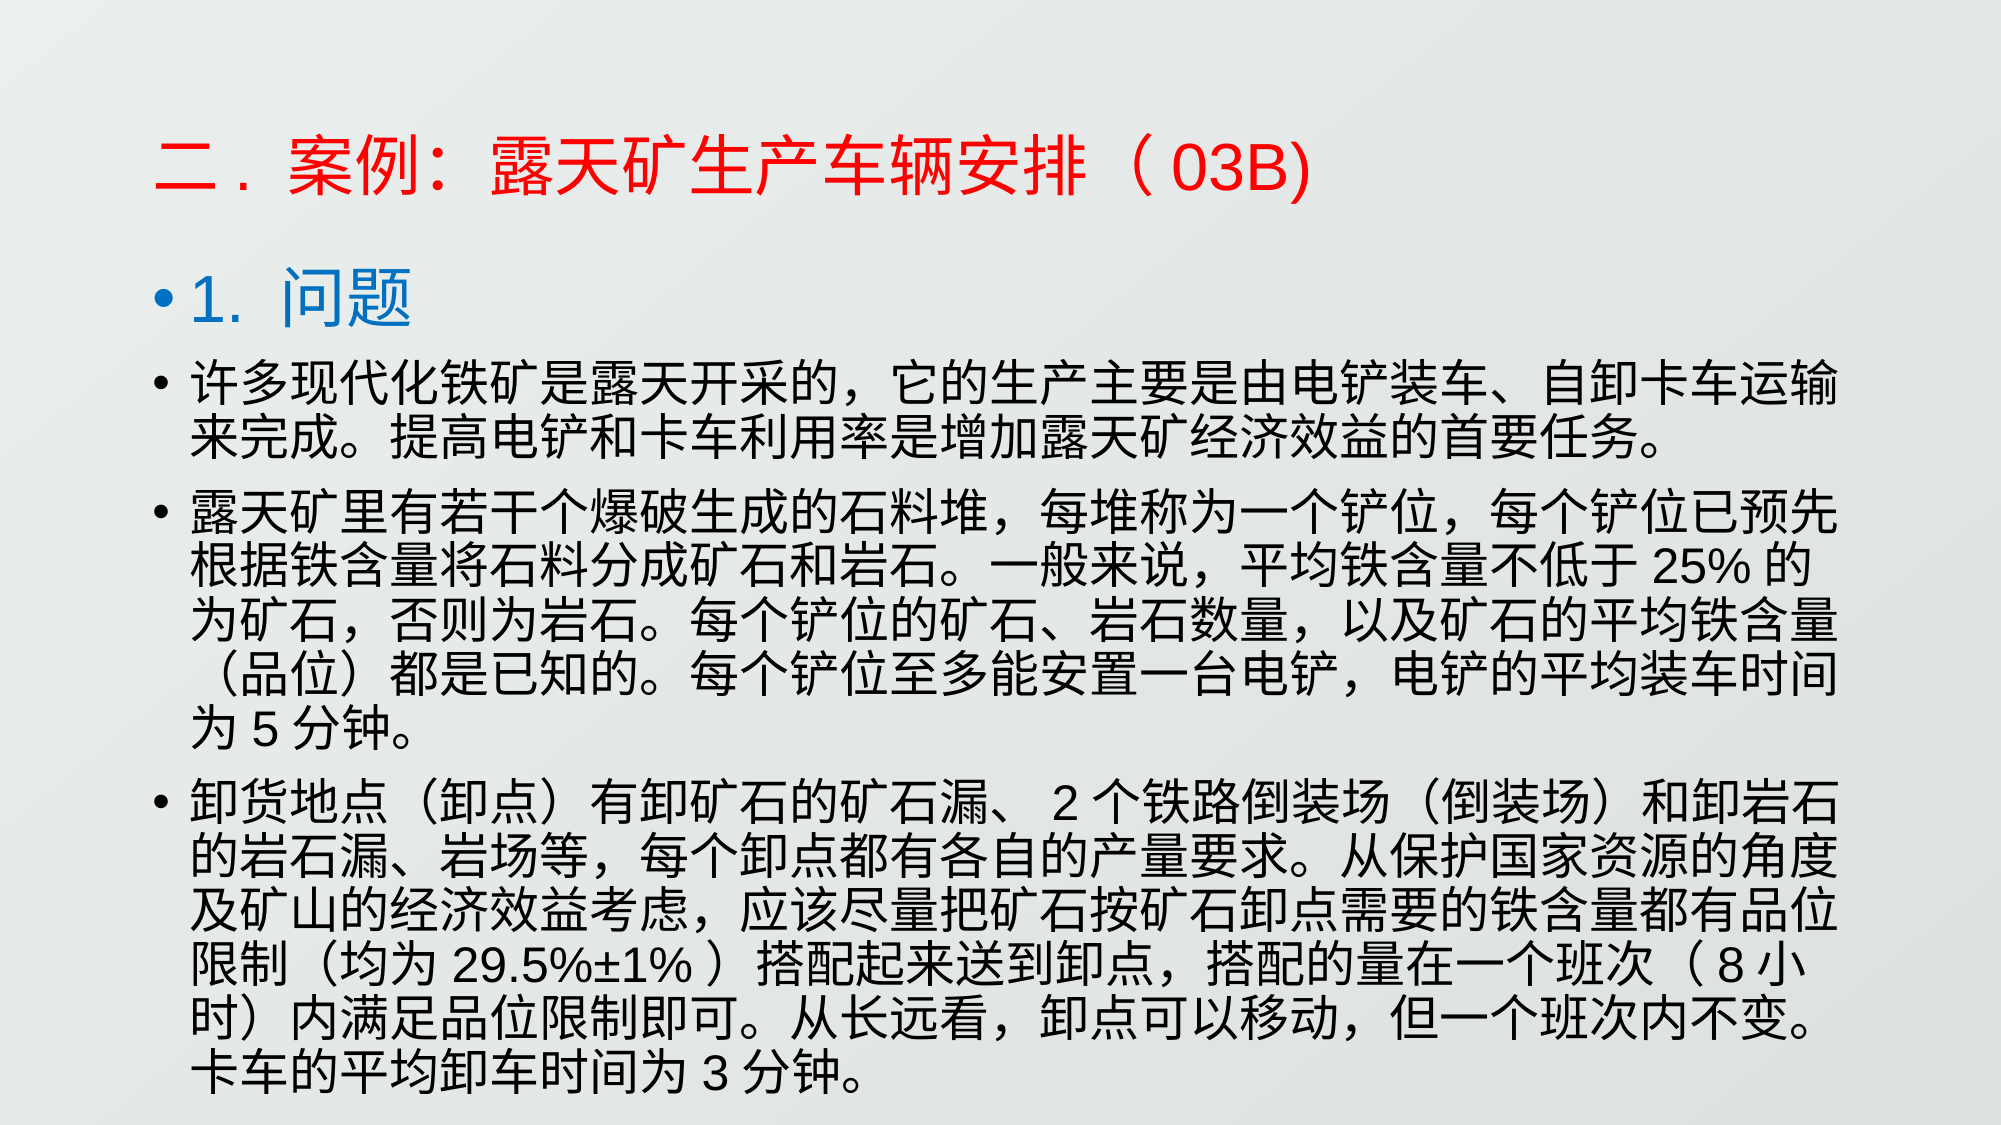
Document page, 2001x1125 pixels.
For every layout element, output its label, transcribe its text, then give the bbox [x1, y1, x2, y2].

title 二. 案例：露天矿生产车辆安排（03B) [137, 102, 1863, 236]
list 1. 问题 许多现代化铁矿是露天开采的，它的生产主要是由电铲装车、自卸卡车运输来完成。提高电铲和卡车利用率是增加露天矿经济效益的首要任务。 露天矿里有若干个爆破生成的石料堆，每堆称为一个铲位，每个铲位已预先根据铁含量将石料分成矿石和岩石。一般来说，平均铁含量不低于25%的为矿石，否则为岩石。每个铲位的矿石、岩石数量，以及矿石的平均铁含量（品位）都是已知的。每个铲位至多能安置一台电铲，电铲的平均装车时间为5分钟。 卸货地点（卸点）有卸矿石的矿石漏、2个铁路倒装场（倒装场）和卸岩石的岩石漏、岩场等，每个卸点都有各自的产量要求。从保护国家资源的角度及矿山的经济效益考虑，应该尽量把矿石按矿石卸点需要的铁含量都有品位限制（均为29.5%±1%）搭配起来送到卸点，搭配的量在一个班次（8小时）内满足品位限制即可。从长远看，卸点可以移动，但一个班次内不变。卡车的平均卸车时间为3分钟。 [137, 257, 1863, 1125]
